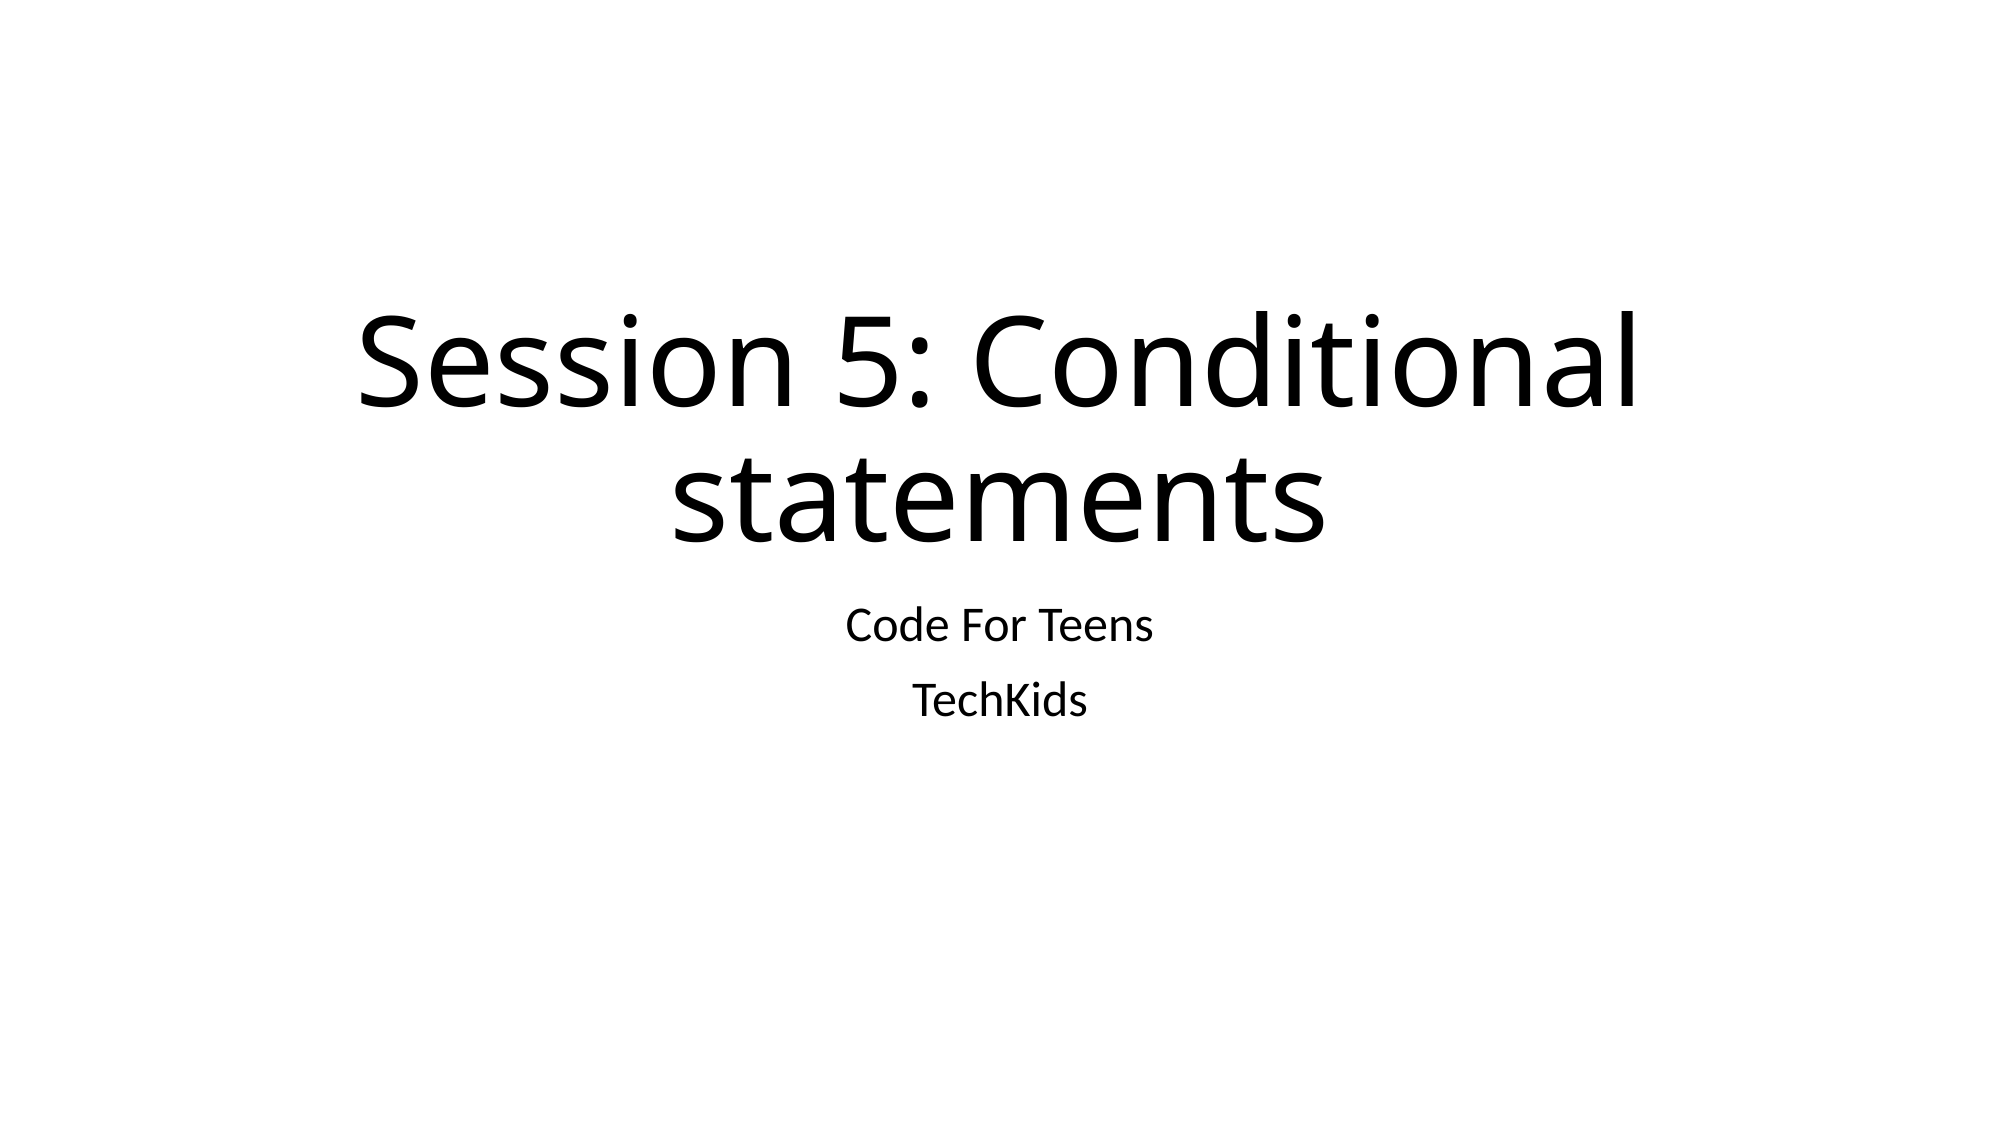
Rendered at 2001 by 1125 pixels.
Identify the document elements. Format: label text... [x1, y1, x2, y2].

title Session 5: Conditional statements [249, 184, 1750, 576]
subtitle Code For Teens TechKids [249, 590, 1750, 863]
